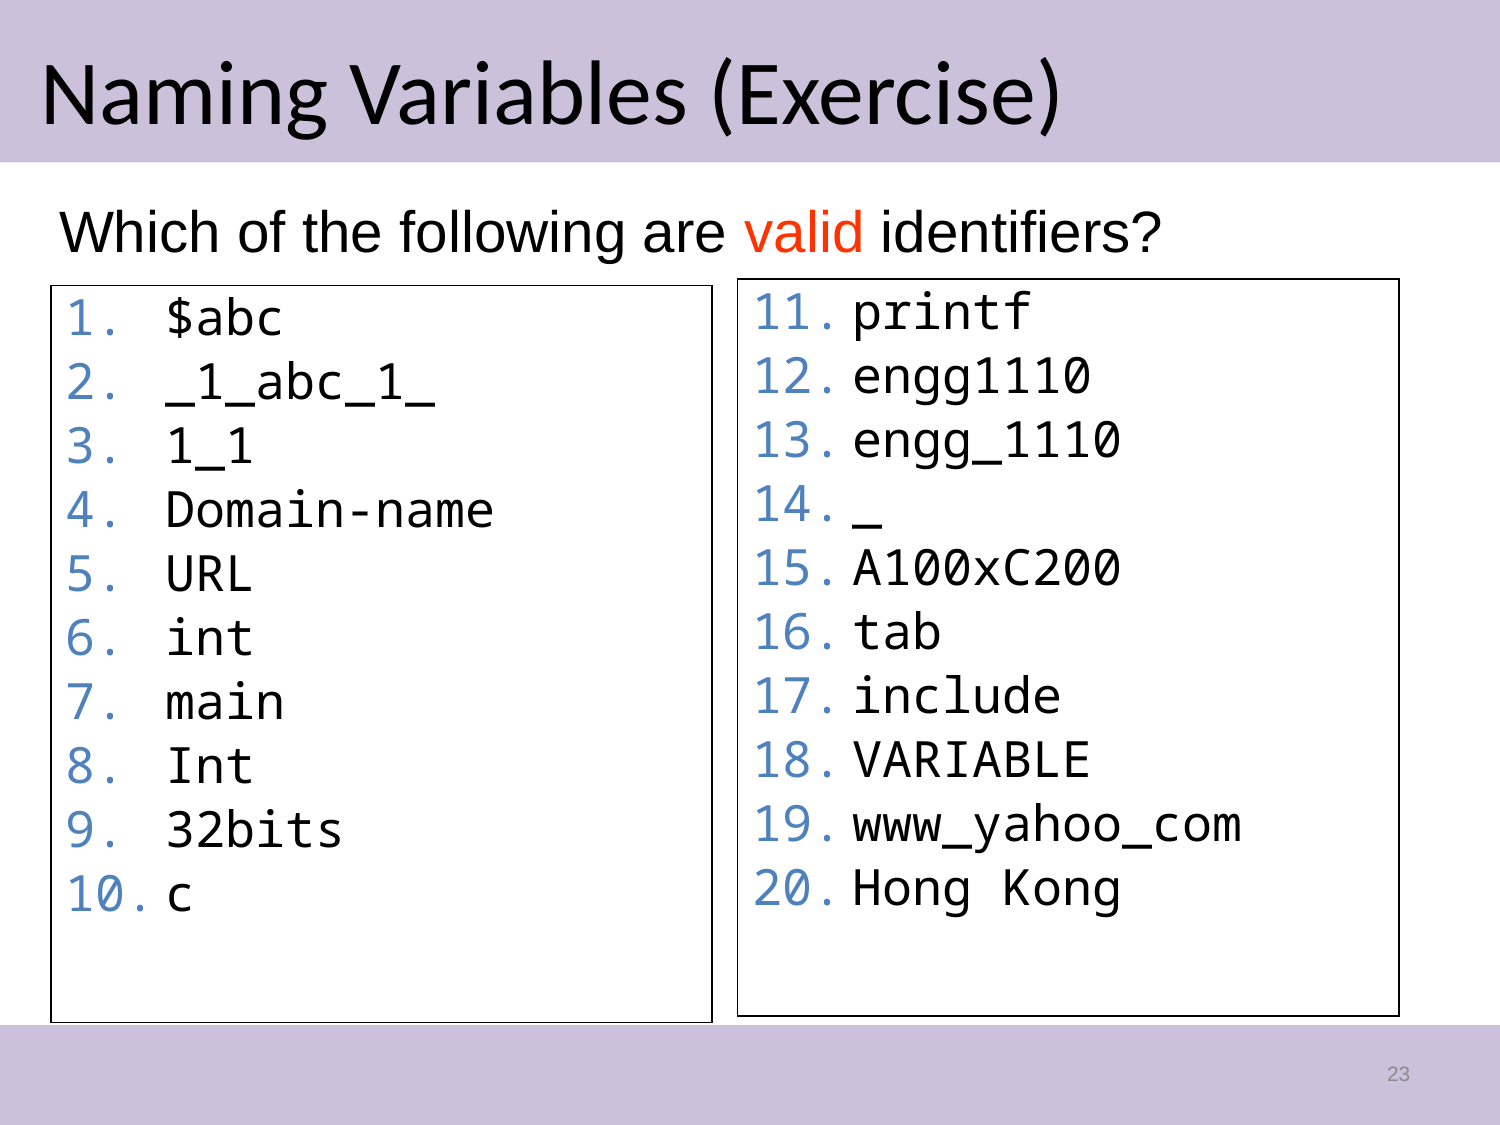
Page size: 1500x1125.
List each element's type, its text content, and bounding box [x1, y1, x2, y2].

slide_number 23 [1074, 1042, 1425, 1103]
text_box $abc _1_abc_1_ 1_1 Domain-name URL int main Int 32bits c [50, 285, 713, 1023]
text_box printf engg1110 engg_1110 _ A100xC200 tab include VARIABLE www_yahoo_com Hong Kong [737, 278, 1399, 1016]
title Naming Variables (Exercise) [25, 12, 1419, 163]
text_box Which of the following are valid identifiers? [44, 187, 1179, 272]
